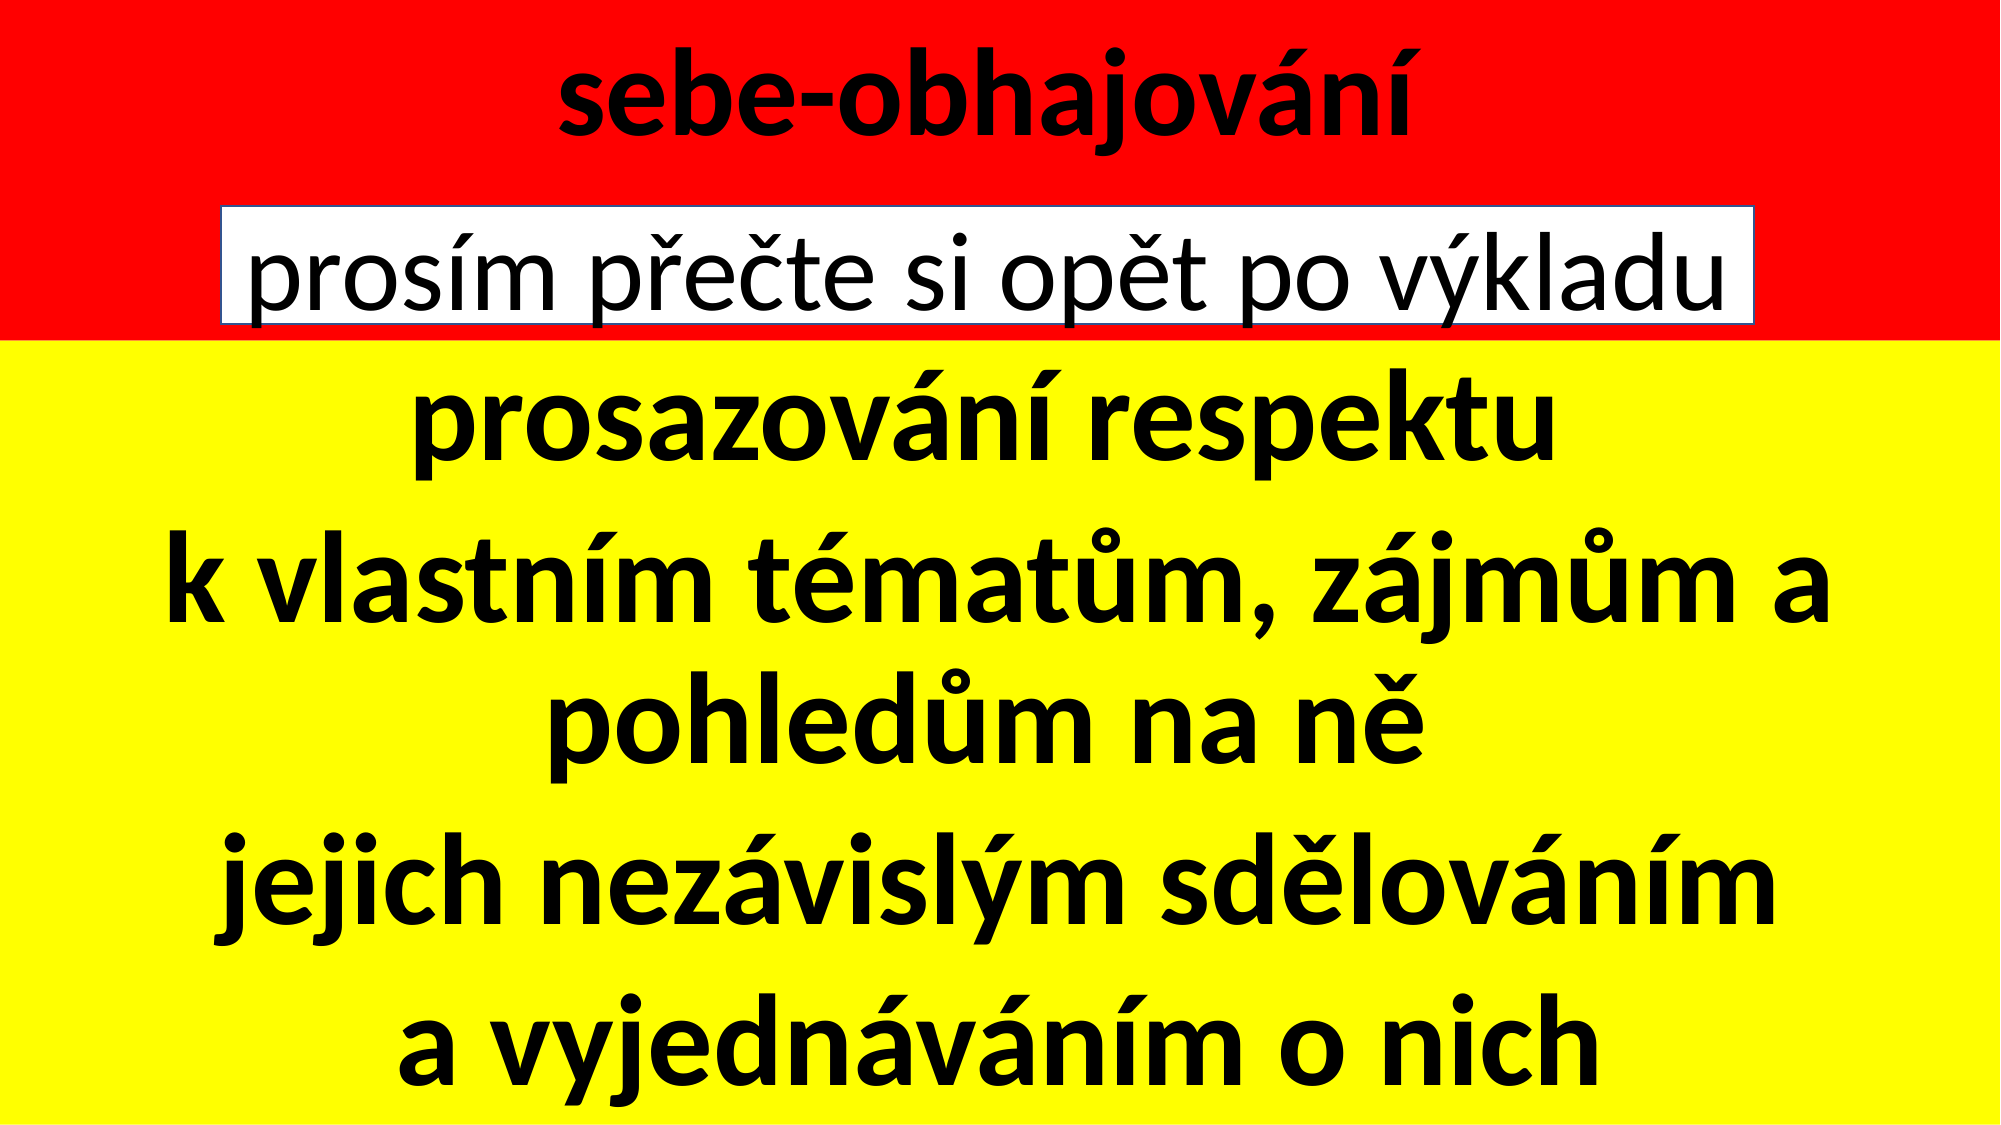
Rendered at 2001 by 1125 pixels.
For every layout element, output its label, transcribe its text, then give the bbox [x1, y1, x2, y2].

title sebe-obhajování [0, 0, 2000, 340]
list prosazování respektu k vlastním tématům, zájmům a pohledům na ně jejich nezávislým sdělováním a vyjednáváním o nich [0, 340, 2000, 1125]
text_box prosím přečte si opět po výkladu [220, 205, 1755, 325]
